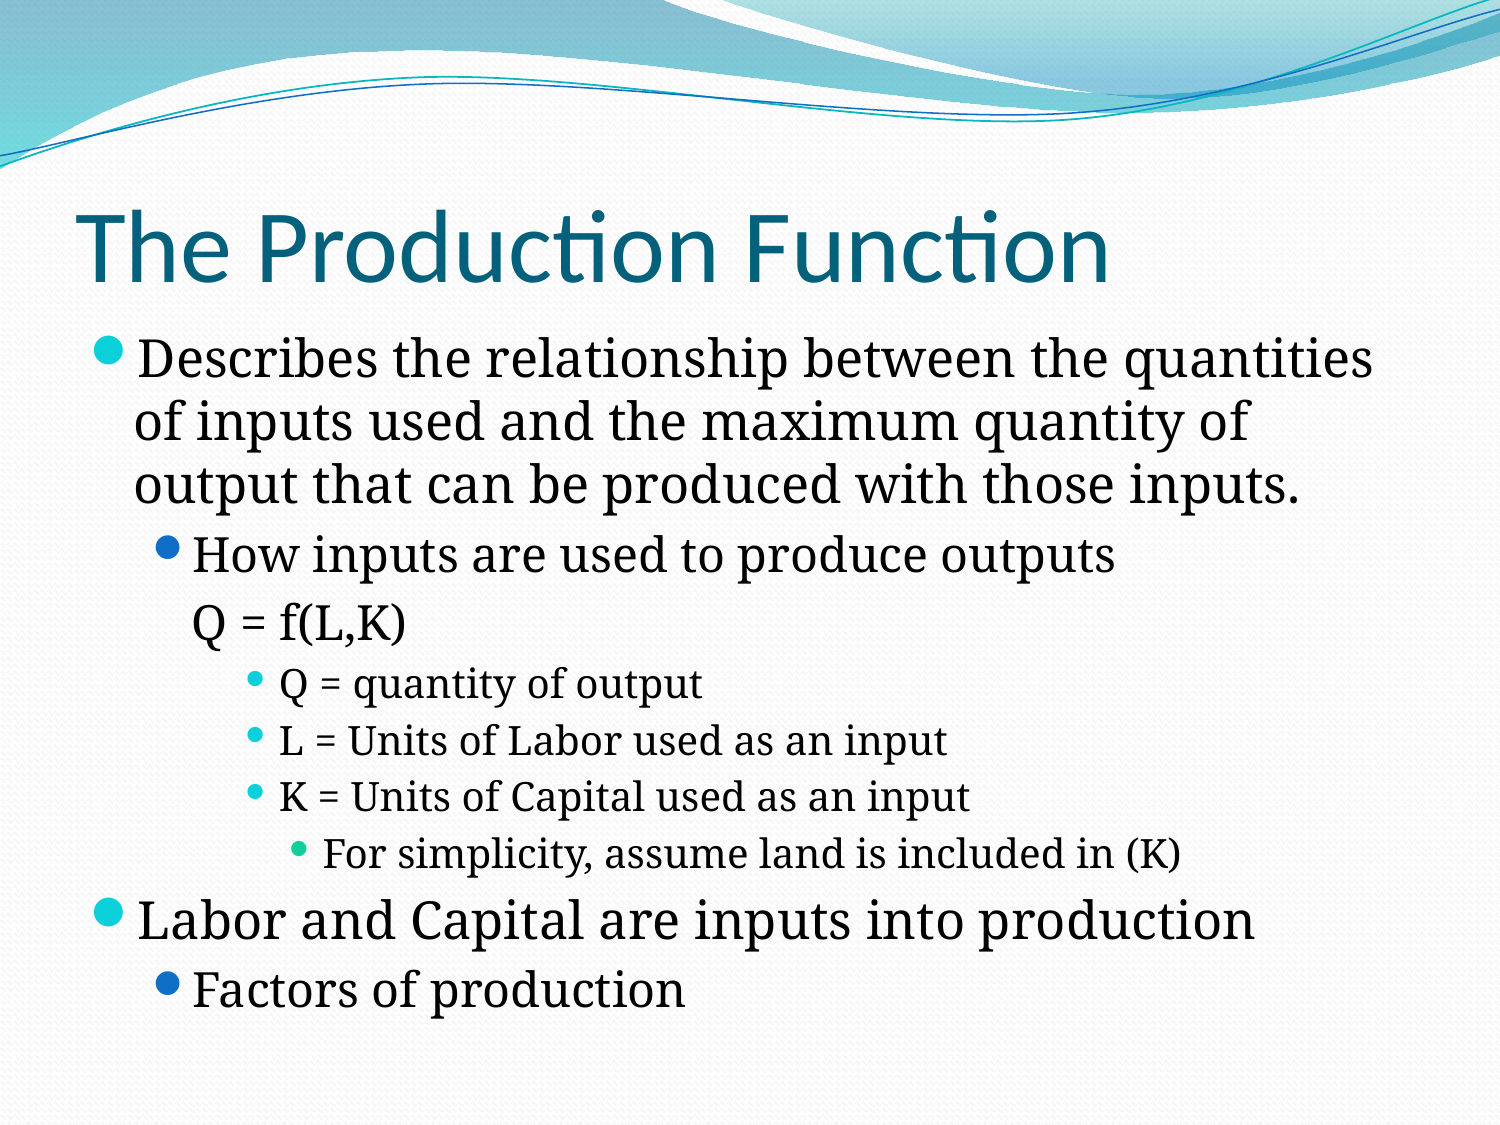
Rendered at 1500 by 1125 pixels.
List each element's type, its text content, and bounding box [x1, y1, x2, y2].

title The Production Function [75, 115, 1425, 303]
list Describes the relationship between the quantities of inputs used and the maximum quantity of output that can be produced with those inputs. How inputs are used to produce outputs Q = f(L,K) Q = quantity of output L = Units of Labor used as an input K = Units of Capital used as an input For simplicity, assume land is included in (K) Labor and Capital are inputs into production Factors of production [75, 317, 1425, 1038]
